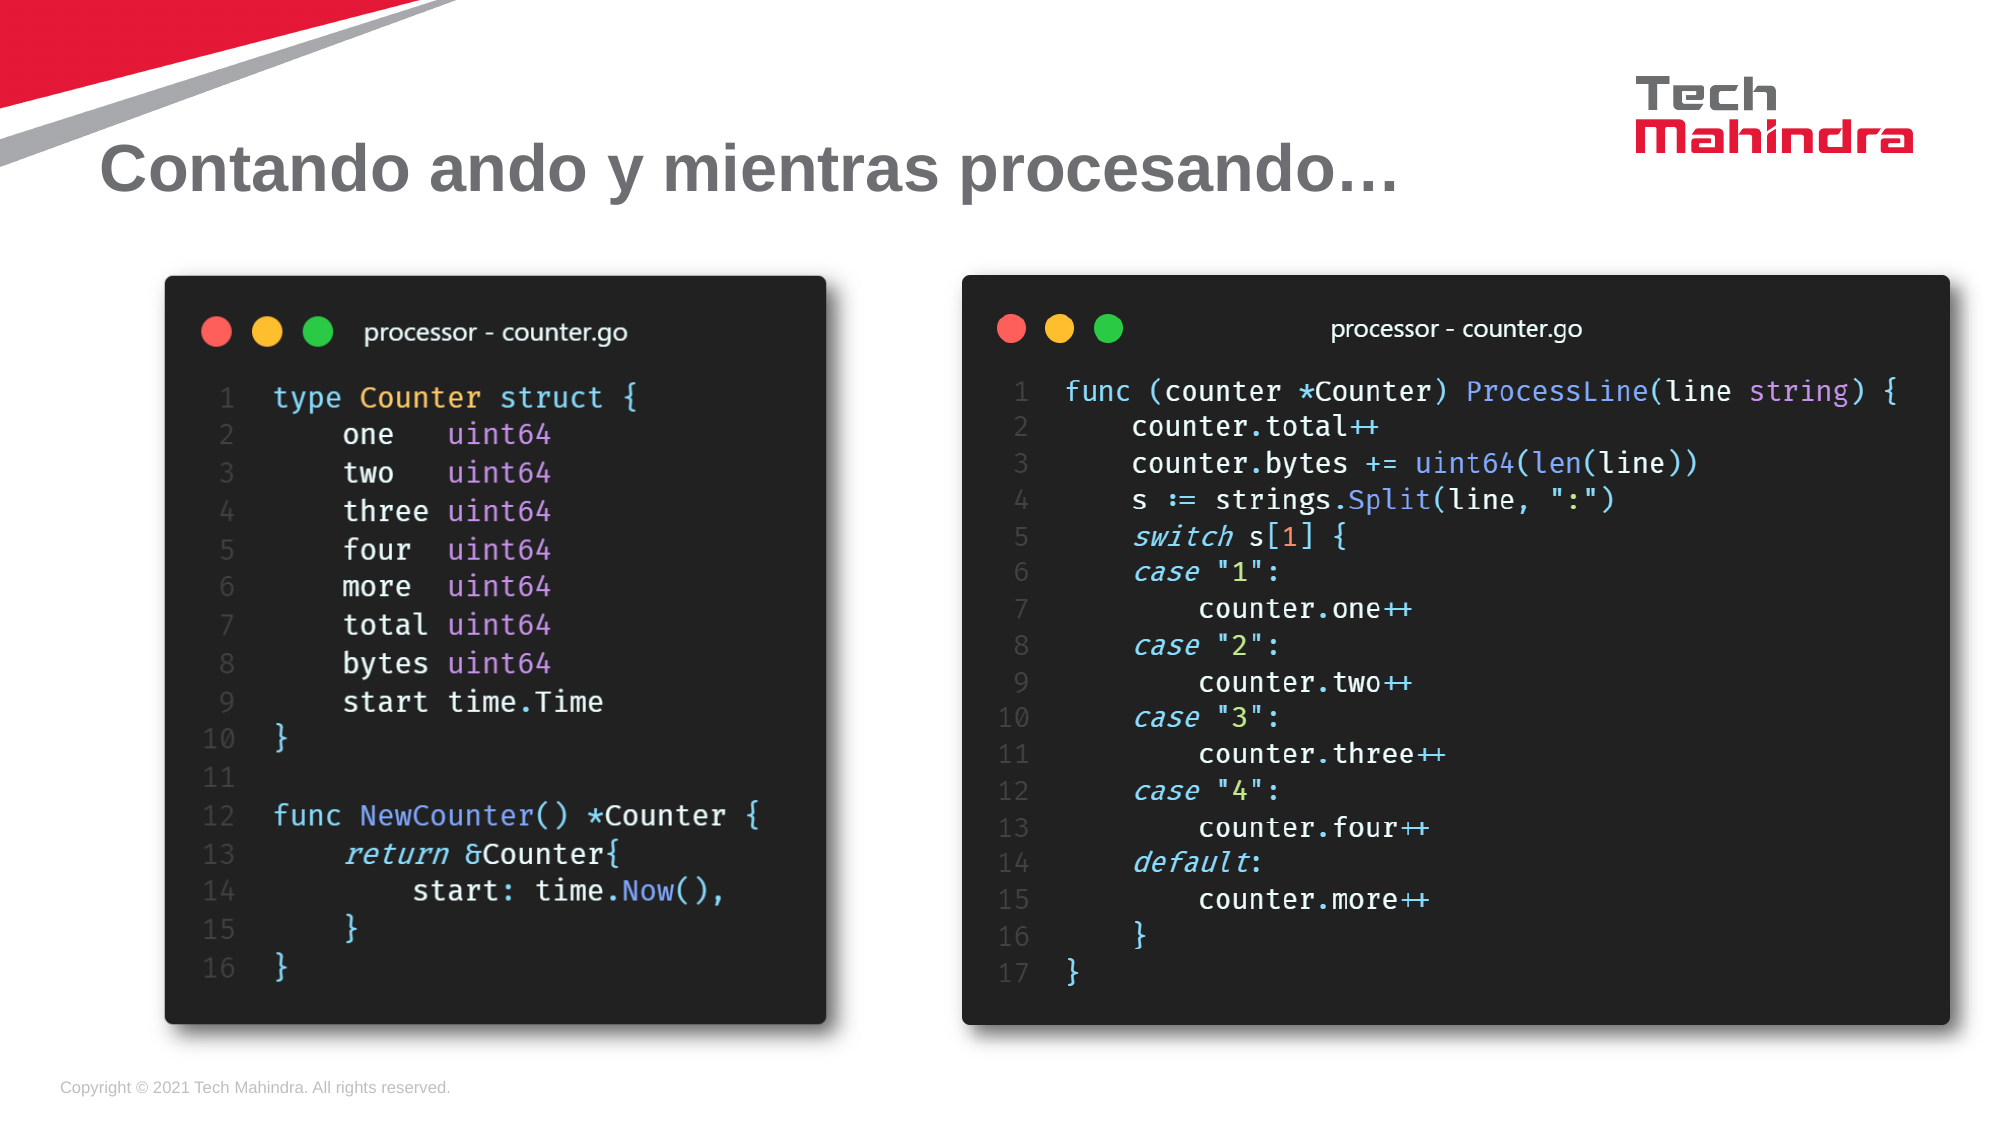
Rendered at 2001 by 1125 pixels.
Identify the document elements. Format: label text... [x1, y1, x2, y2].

picture [1636, 76, 1913, 153]
picture [911, 224, 2000, 1076]
title Contando ando y mientras procesando… [99, 124, 1438, 224]
picture [0, 0, 459, 167]
picture [112, 223, 880, 1076]
